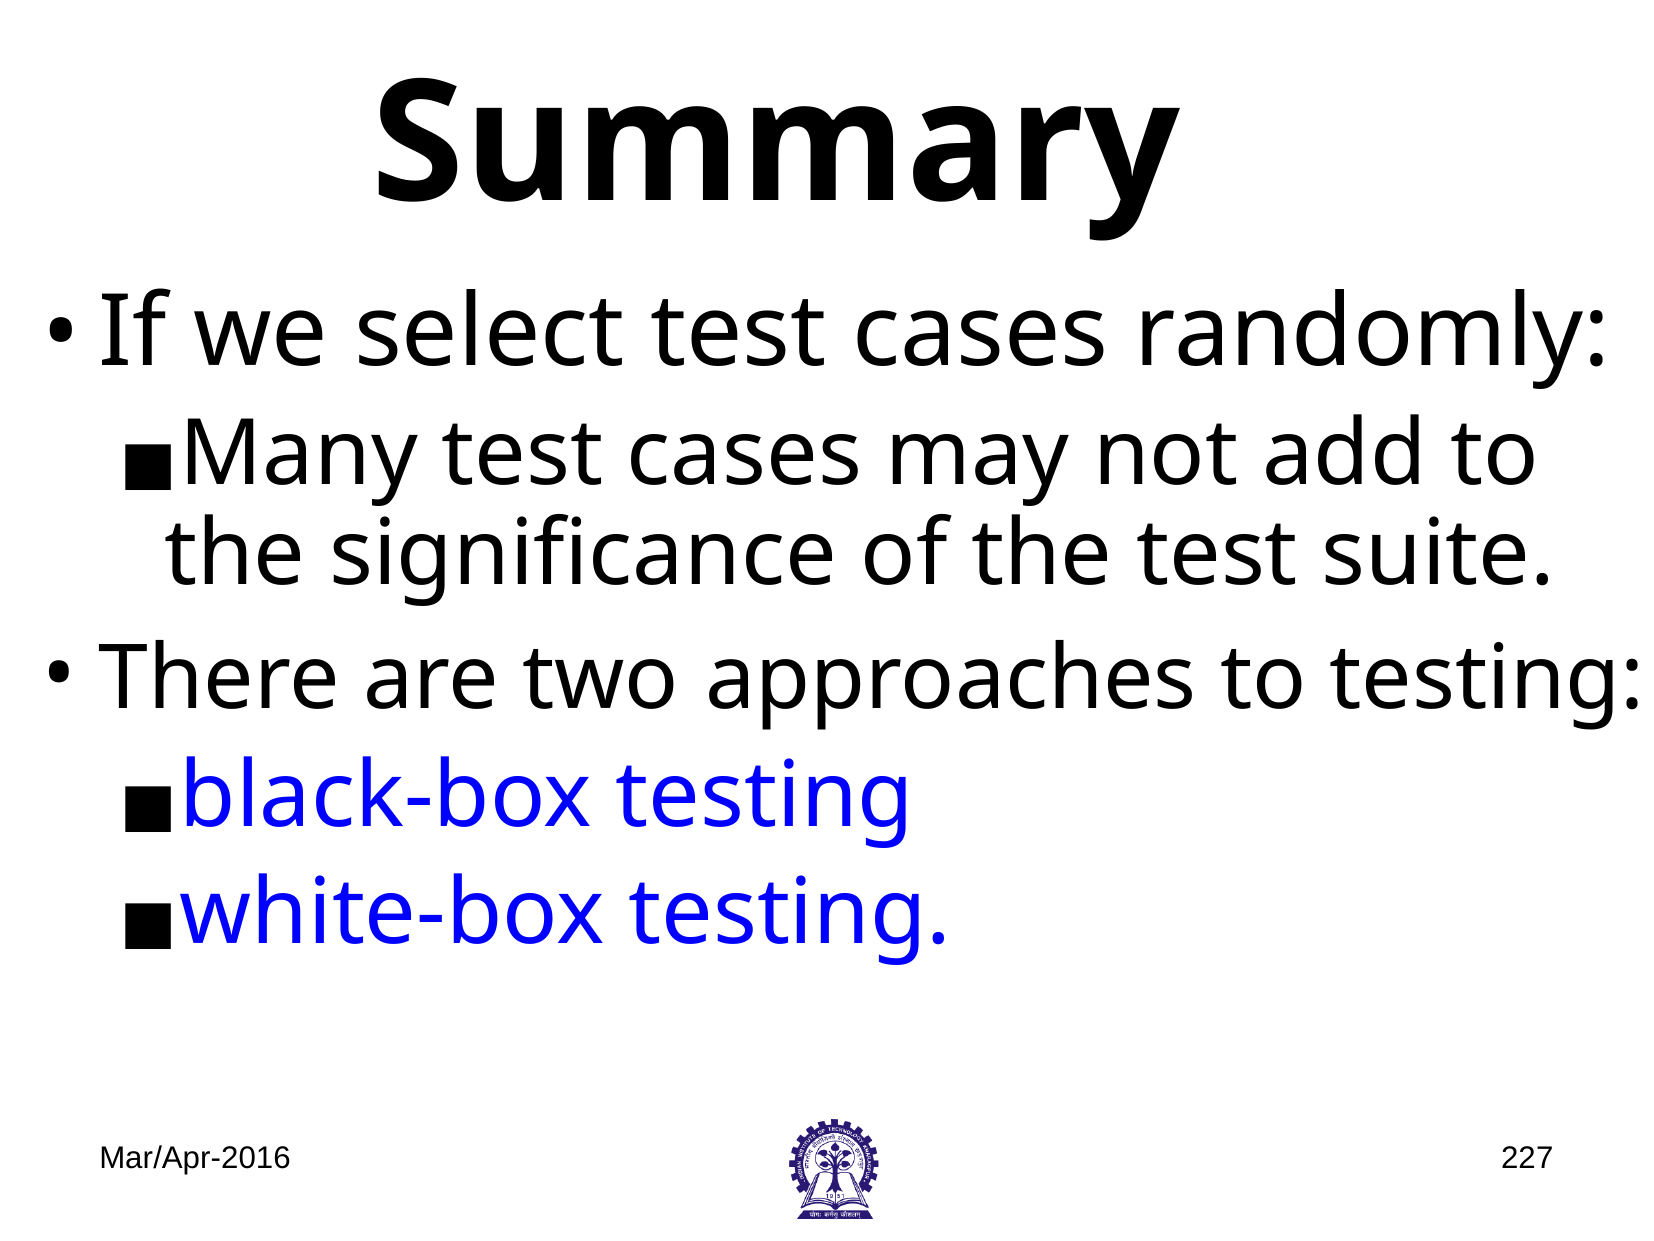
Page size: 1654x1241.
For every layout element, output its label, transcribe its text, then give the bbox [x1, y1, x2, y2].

title Summary [73, 39, 1479, 250]
text_box Mar/Apr-2016 [82, 1129, 468, 1215]
text_box ‹#› [1185, 1129, 1570, 1215]
picture [789, 1146, 879, 1219]
list If we select test cases randomly: Many test cases may not add to the significance of the test suite. There are two approaches to testing: black-box testing white-box testing. [39, 270, 1654, 1146]
